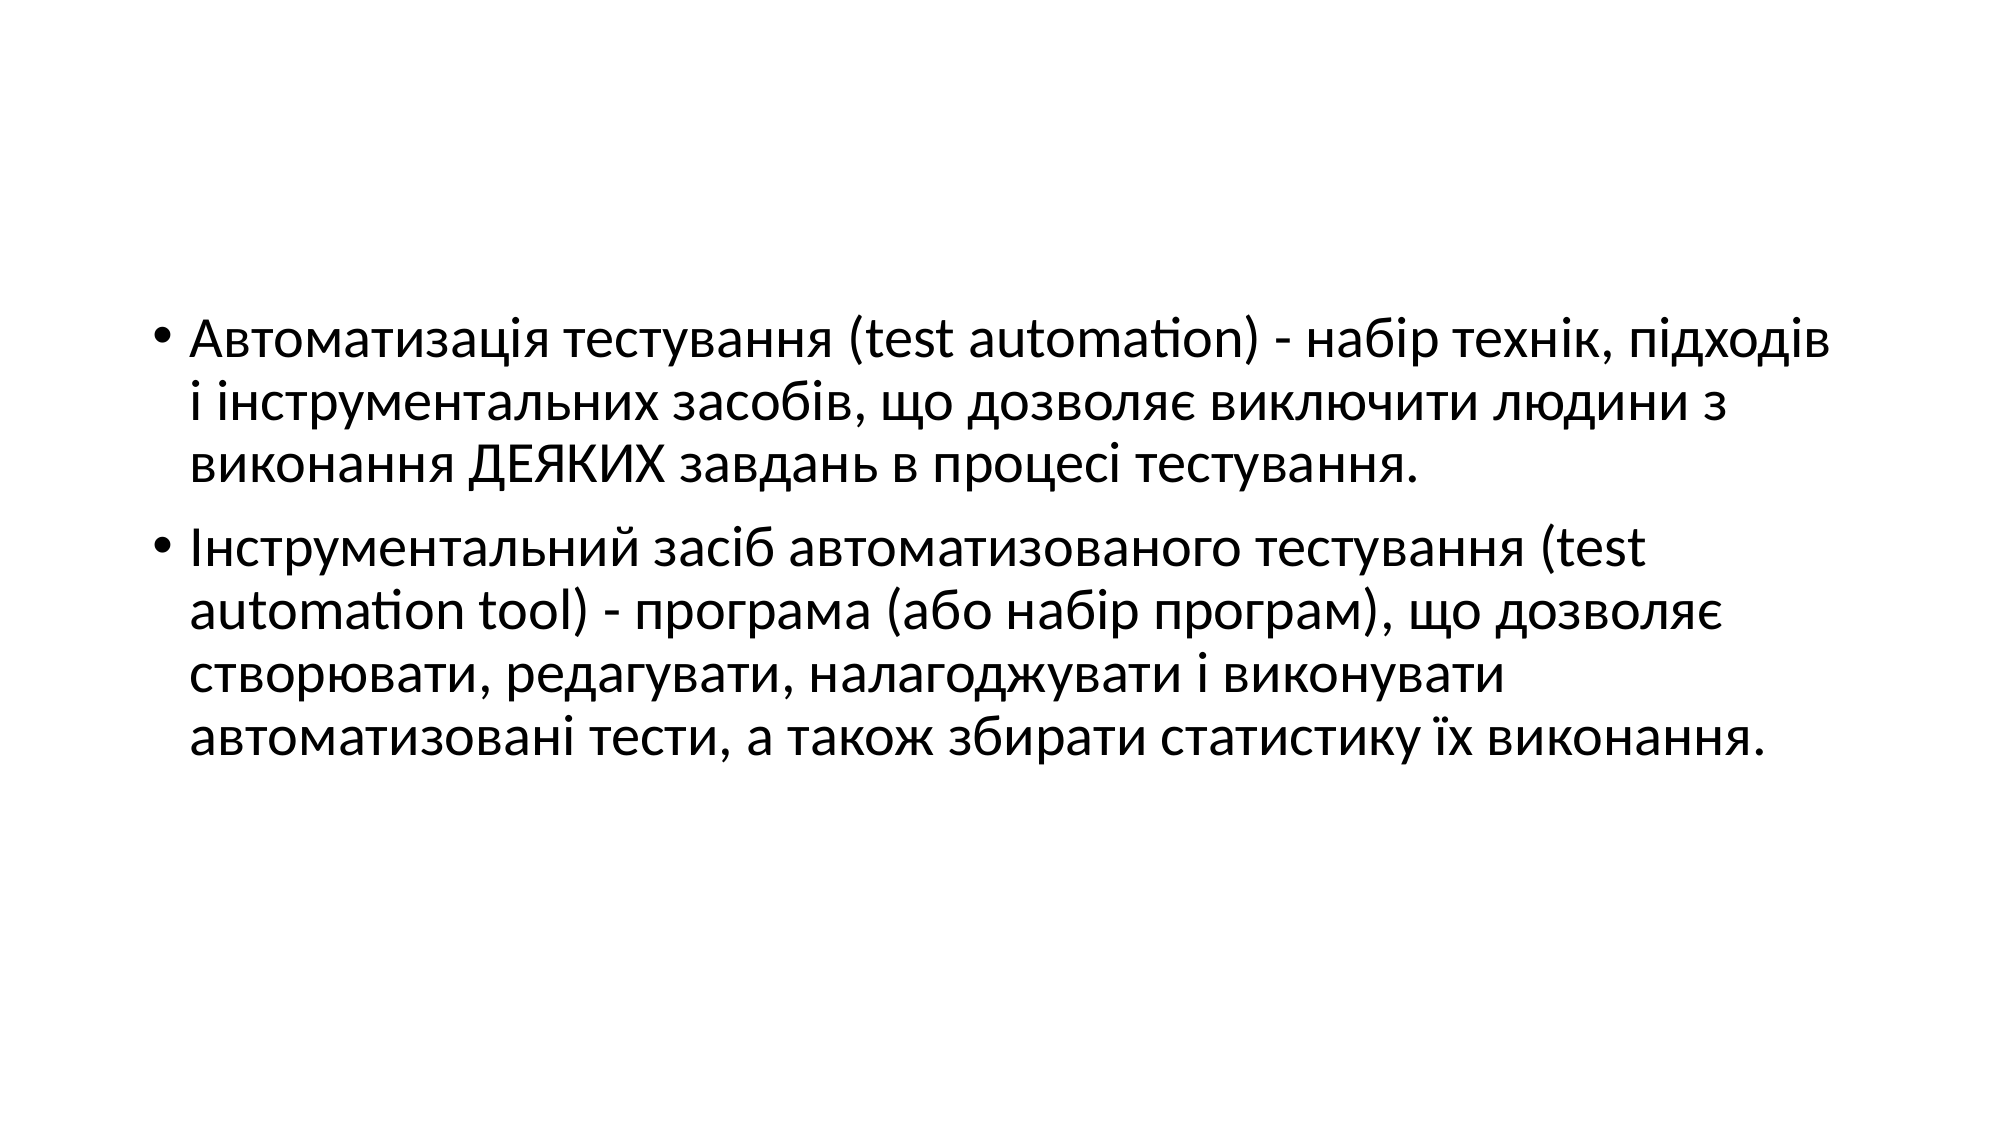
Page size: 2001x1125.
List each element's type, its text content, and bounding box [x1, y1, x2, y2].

list Автоматизація тестування (test automation) - набір технік, підходів і інструментальних засобів, що дозволяє виключити людини з виконання ДЕЯКИХ завдань в процесі тестування. Інструментальний засіб автоматизованого тестування (test automation tool) - програма (або набір програм), що дозволяє створювати, редагувати, налагоджувати і виконувати автоматизовані тести, а також збирати статистику їх виконання. [137, 299, 1863, 1014]
